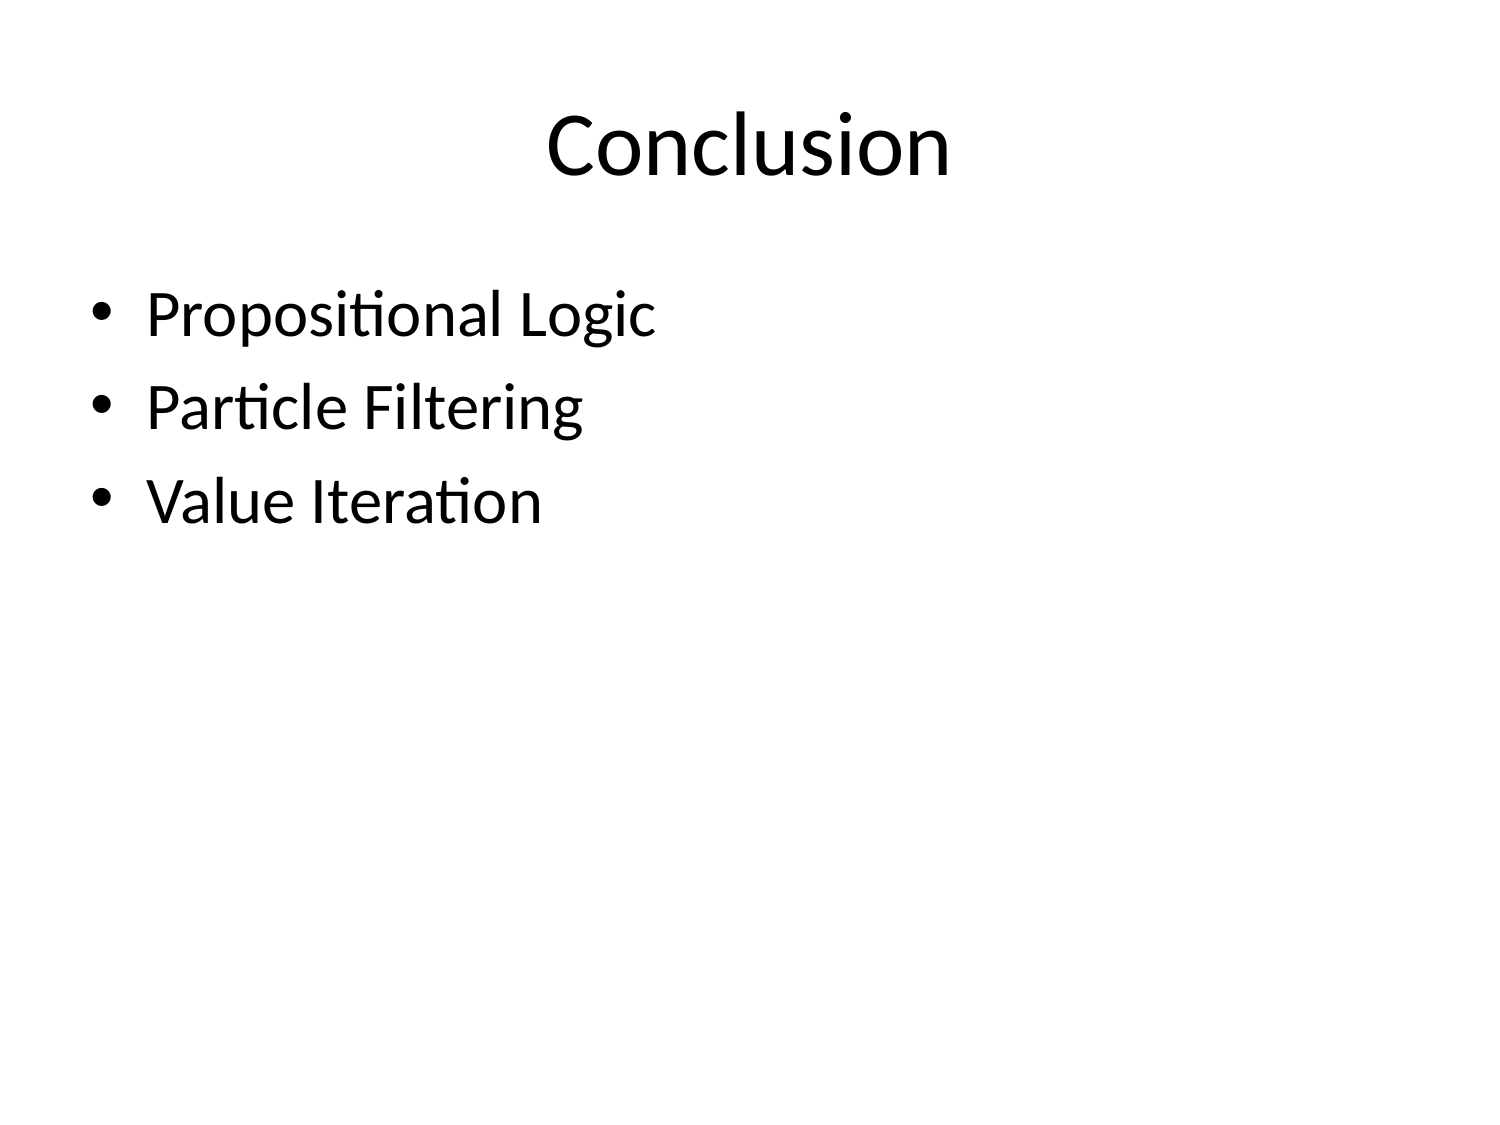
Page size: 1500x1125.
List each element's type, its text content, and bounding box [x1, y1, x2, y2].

list Propositional Logic Particle Filtering Value Iteration [75, 262, 1425, 1005]
title Conclusion [75, 45, 1425, 233]
